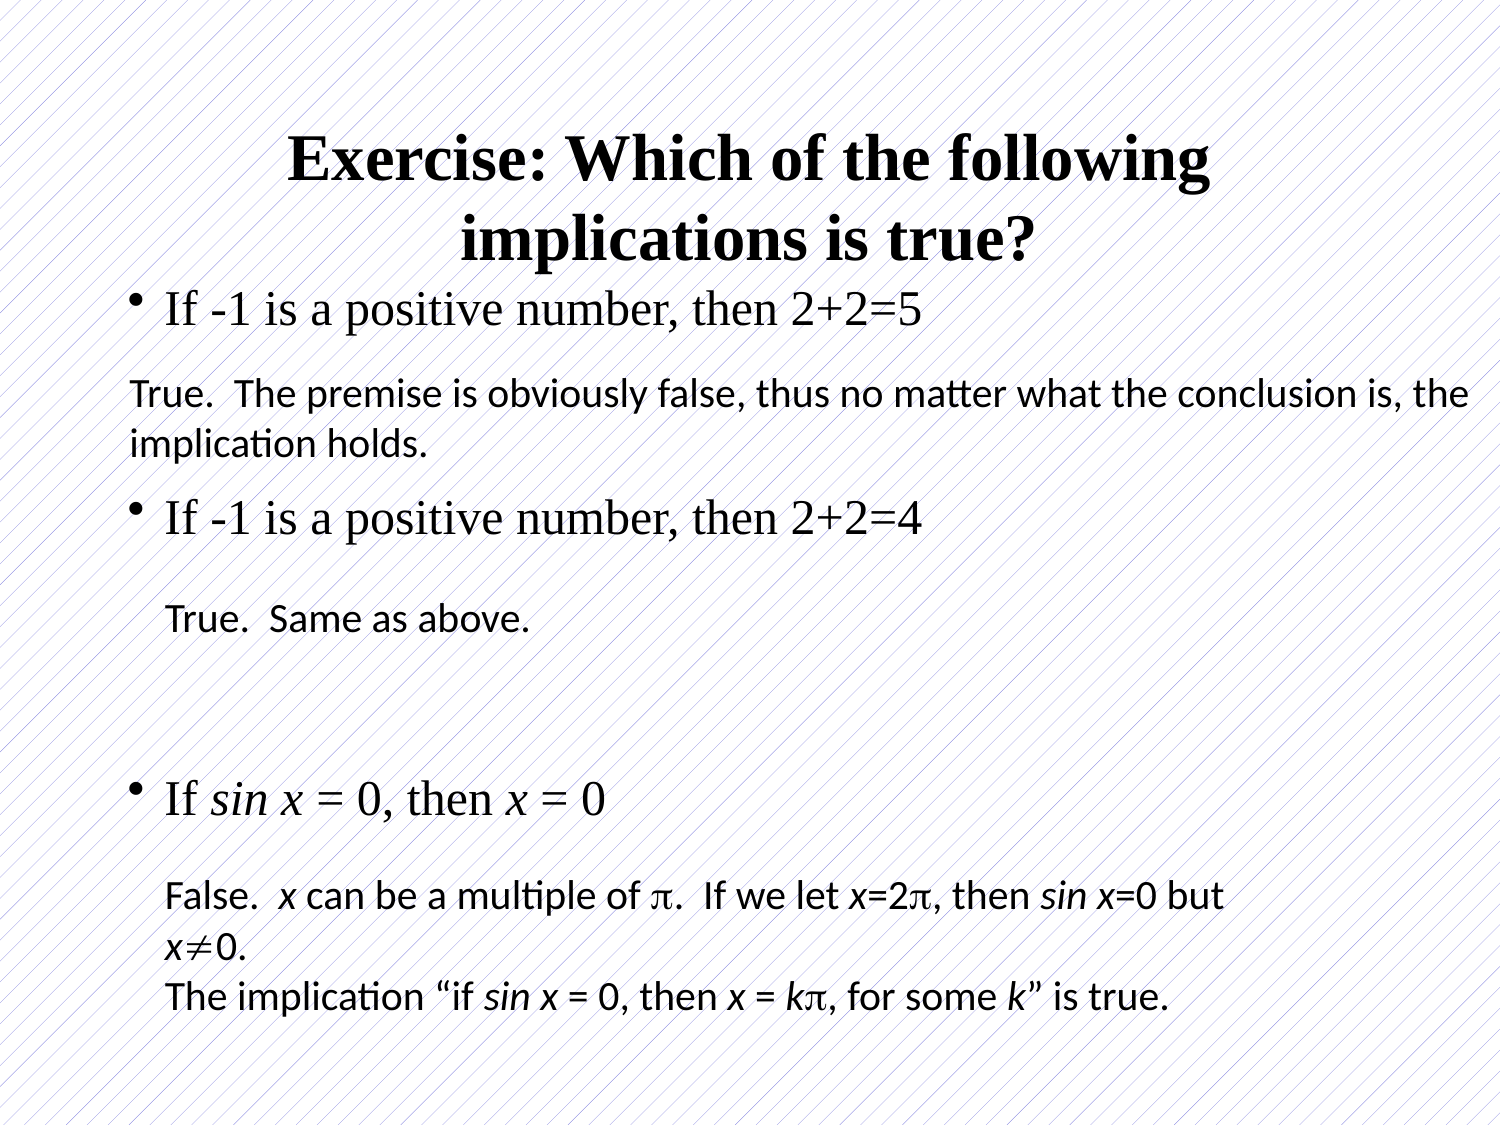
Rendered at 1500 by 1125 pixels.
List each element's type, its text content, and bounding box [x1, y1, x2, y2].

text_box True. Same as above. [150, 583, 1225, 649]
list If -1 is a positive number, then 2+2=5 If -1 is a positive number, then 2+2=4 If sin x = 0, then x = 0 [112, 267, 1388, 1000]
text_box False. x can be a multiple of . If we let x=2, then sin x=0 but x0. The implication “if sin x = 0, then x = k, for some k” is true. [150, 860, 1325, 1026]
text_box True. The premise is obviously false, thus no matter what the conclusion is, the implication holds. [114, 358, 1500, 473]
title Exercise: Which of the following implications is true? [112, 99, 1388, 267]
